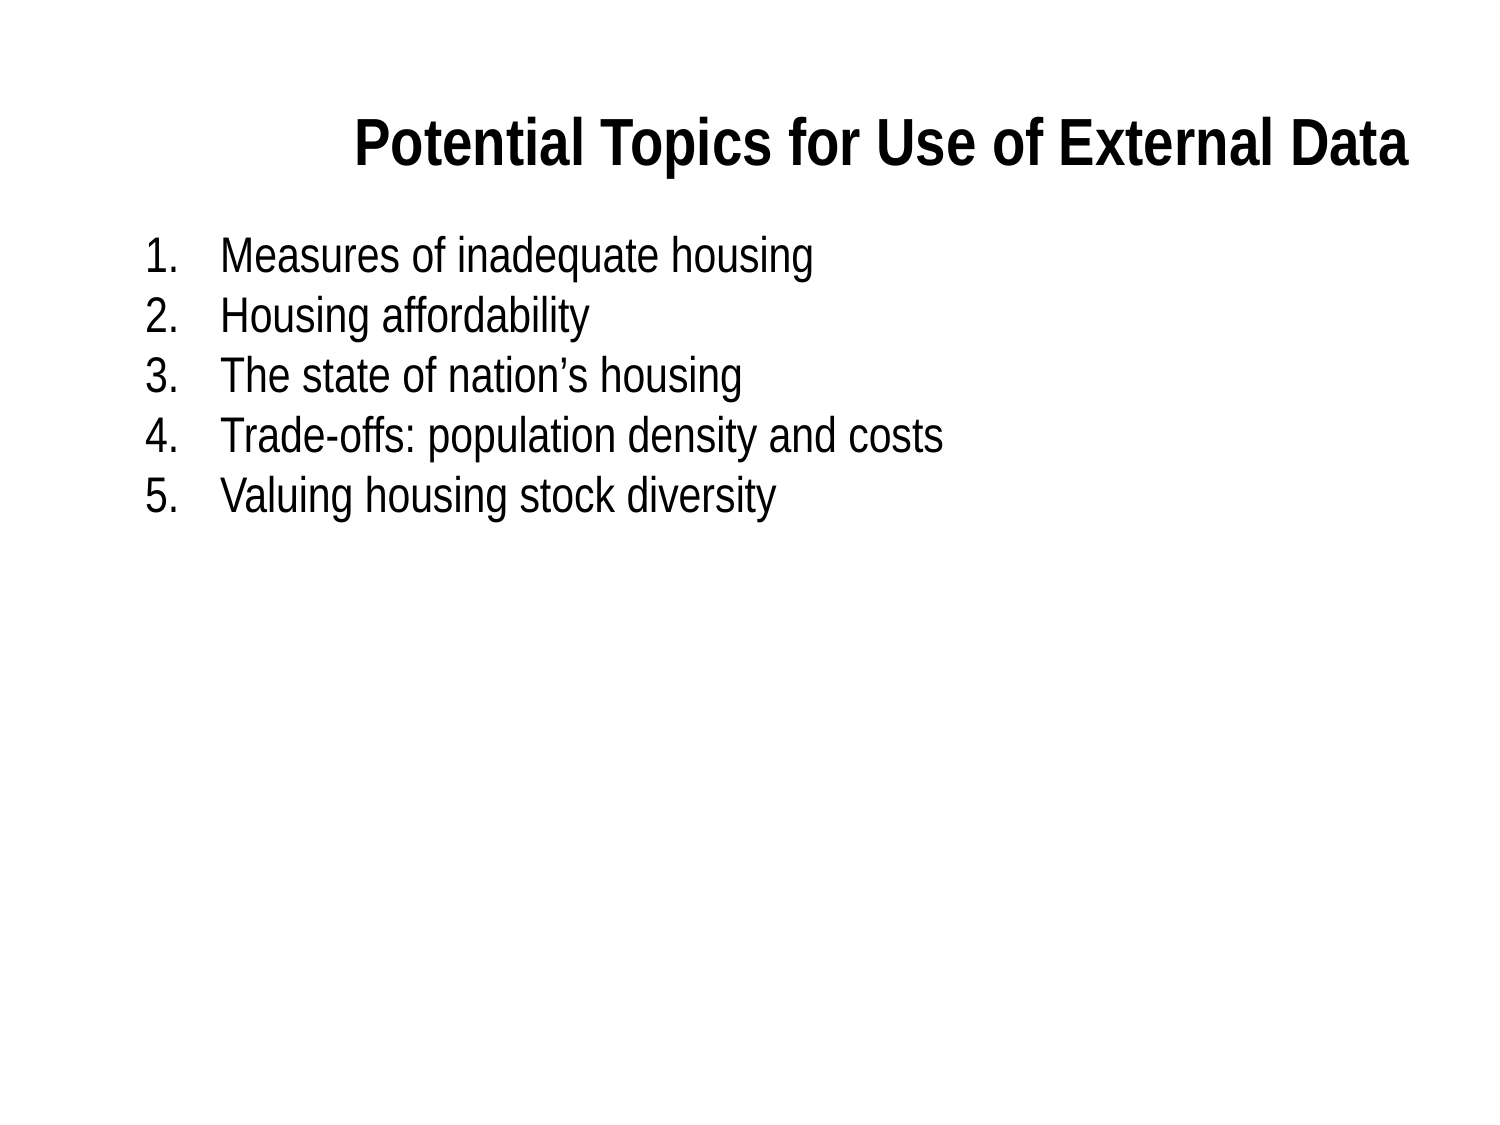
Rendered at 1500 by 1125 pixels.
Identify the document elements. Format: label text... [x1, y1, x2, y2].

text_box Potential Topics for Use of External Data [75, 45, 1425, 214]
text_box Measures of inadequate housing Housing affordability The state of nation’s housing Trade-offs: population density and costs Valuing housing stock diversity [75, 214, 1425, 957]
